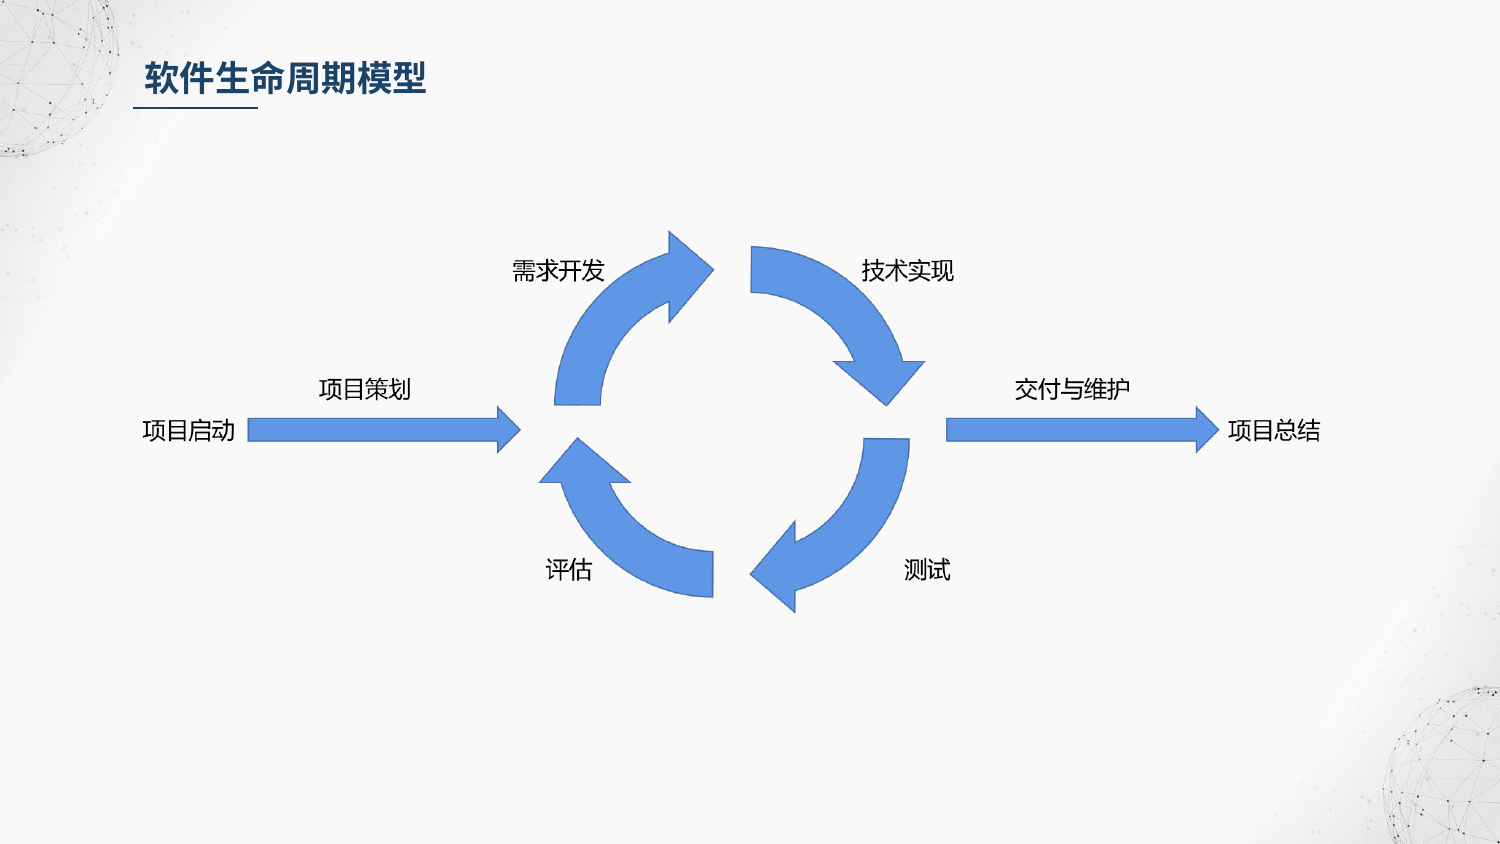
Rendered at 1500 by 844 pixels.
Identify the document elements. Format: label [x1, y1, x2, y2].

text_box [116, 50, 703, 108]
picture [0, 0, 1500, 844]
